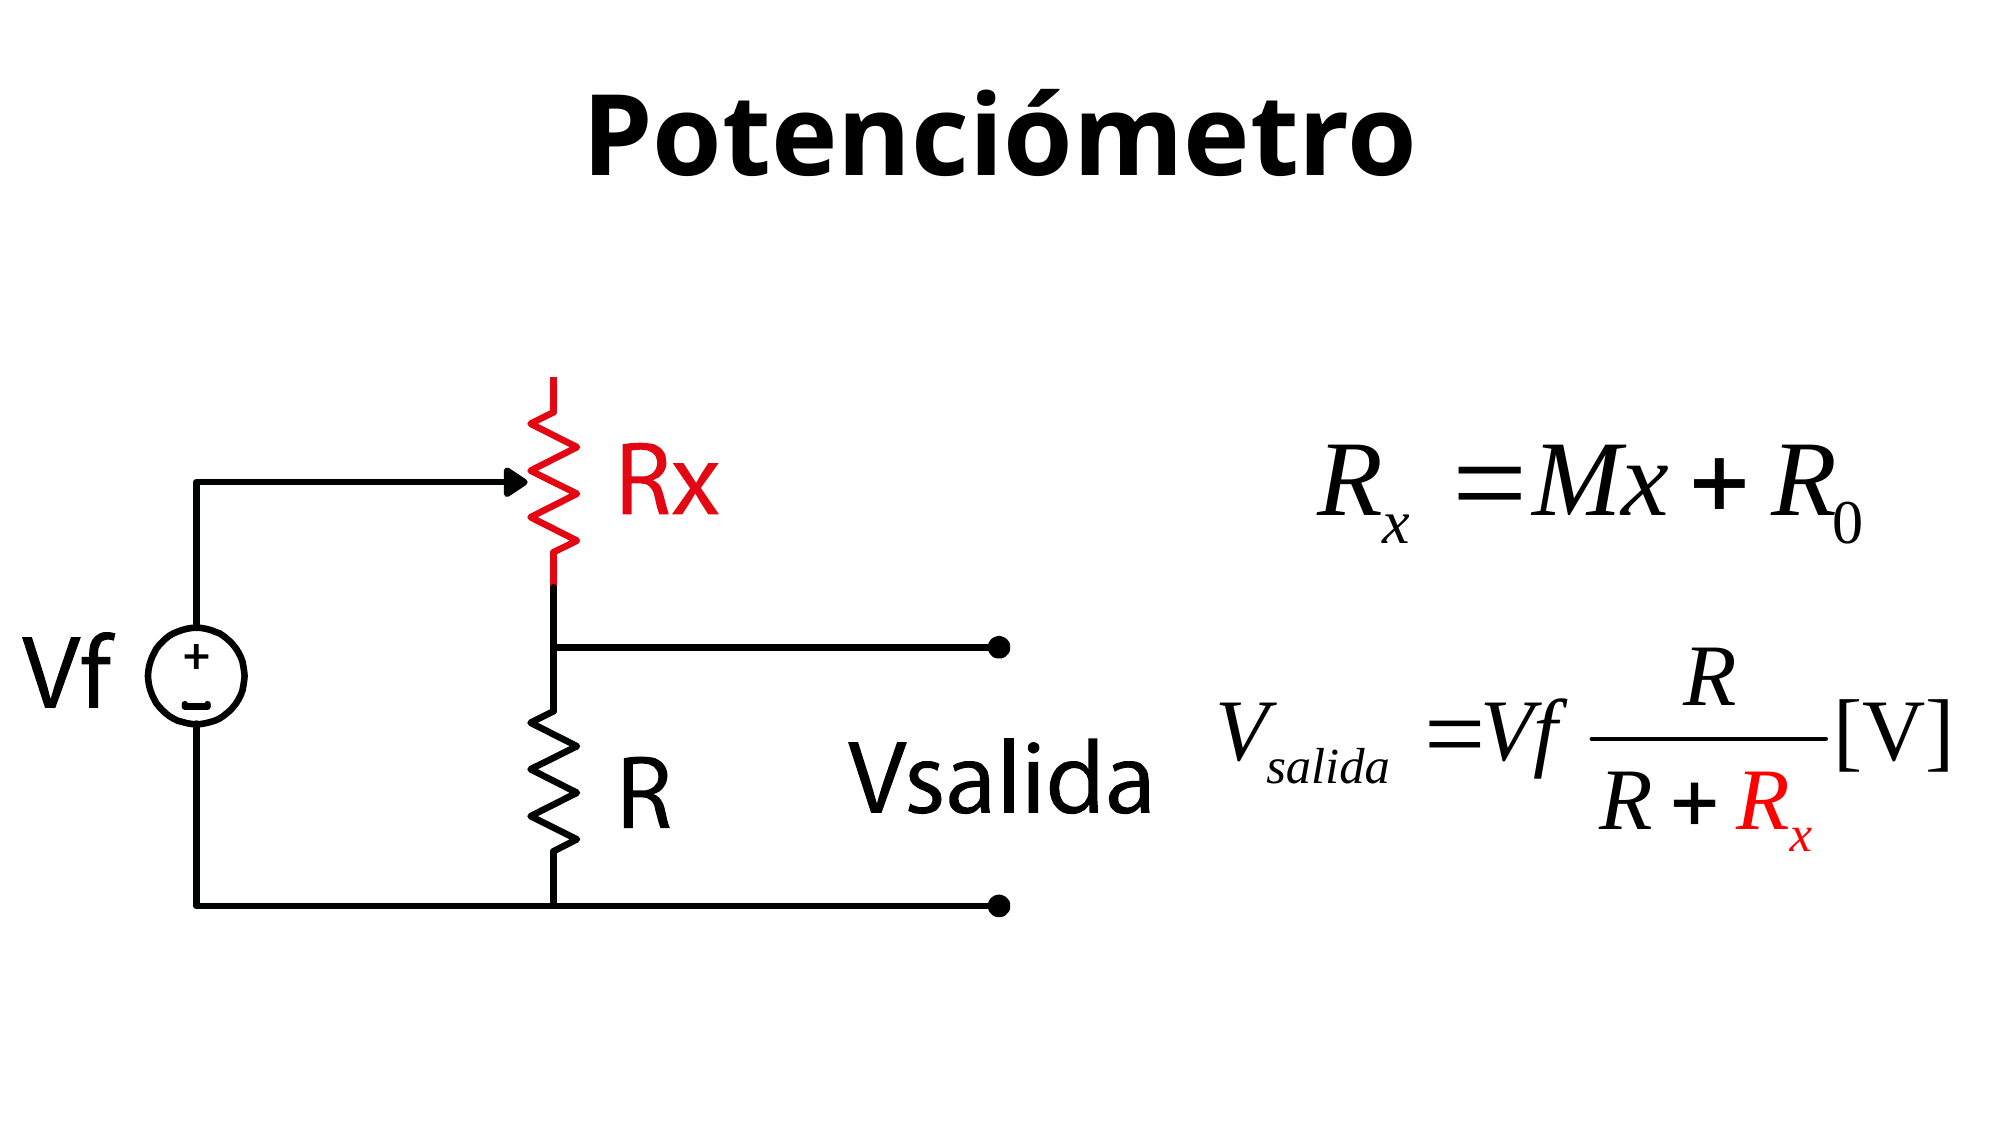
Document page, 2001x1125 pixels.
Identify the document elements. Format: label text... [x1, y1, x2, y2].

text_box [1209, 621, 1969, 871]
title Potenciómetro [137, 59, 1863, 219]
picture [21, 377, 1150, 918]
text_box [1298, 408, 1881, 570]
